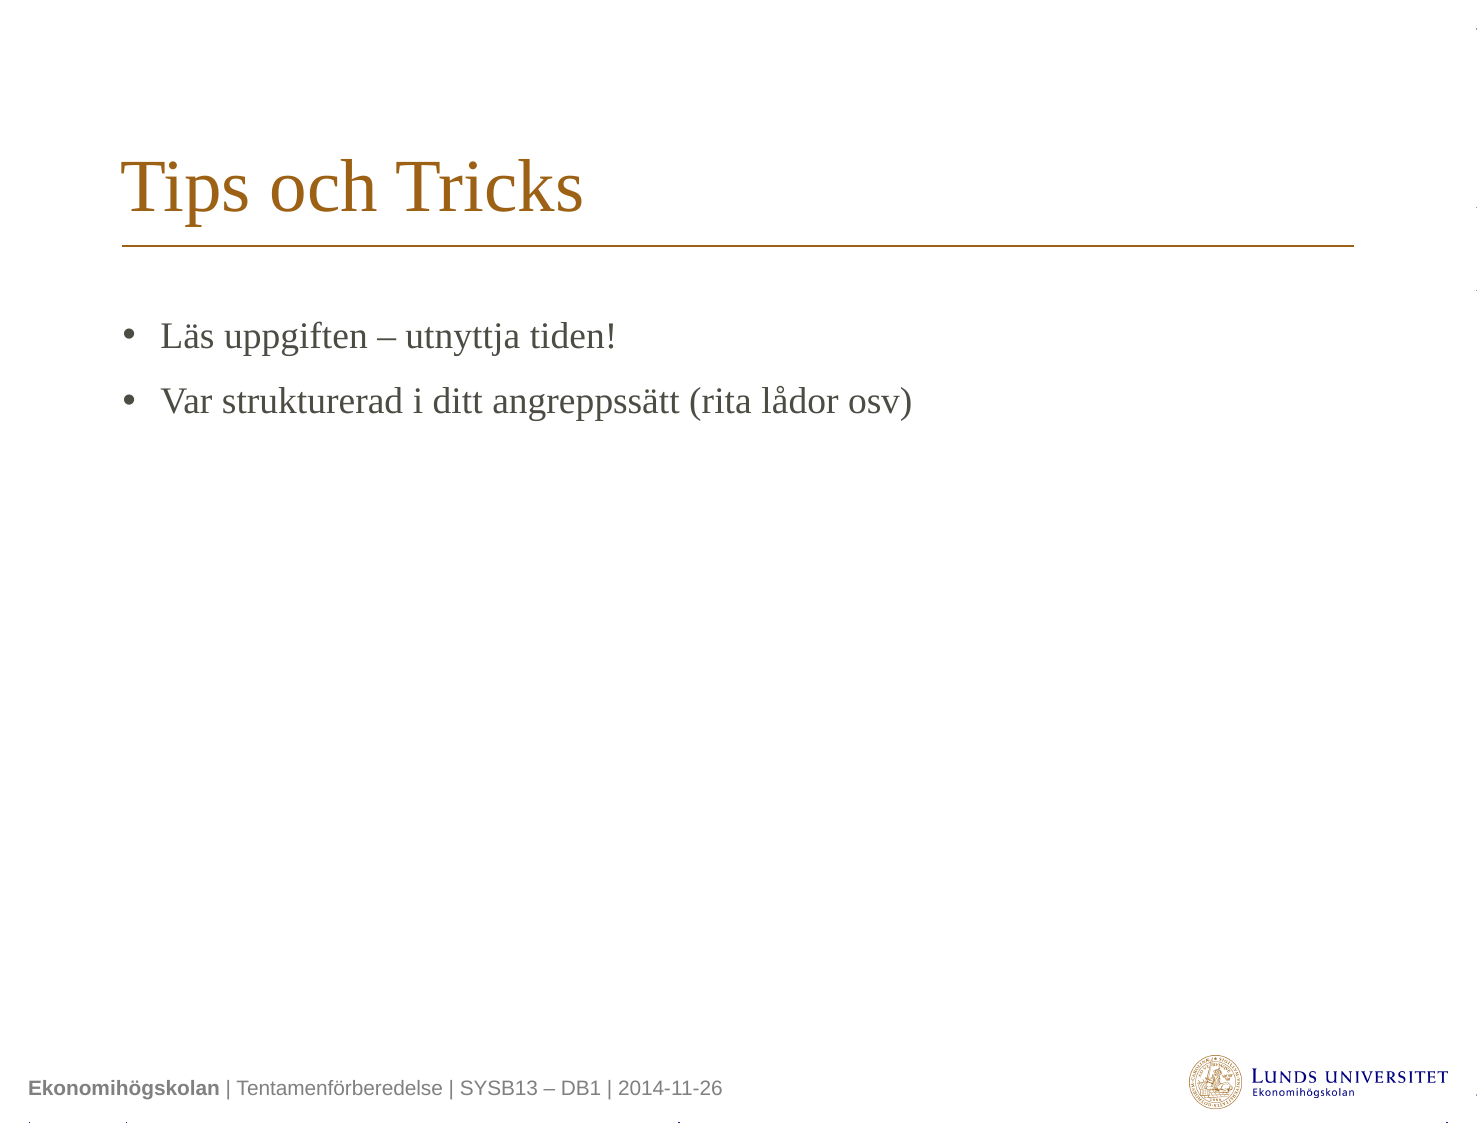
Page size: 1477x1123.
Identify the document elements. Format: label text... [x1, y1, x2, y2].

picture [1189, 1055, 1448, 1109]
title Tips och Tricks [105, 46, 1354, 234]
list Läs uppgiften – utnyttja tiden! Var strukturerad i ditt angreppssätt (rita lådor osv) [107, 302, 1353, 938]
